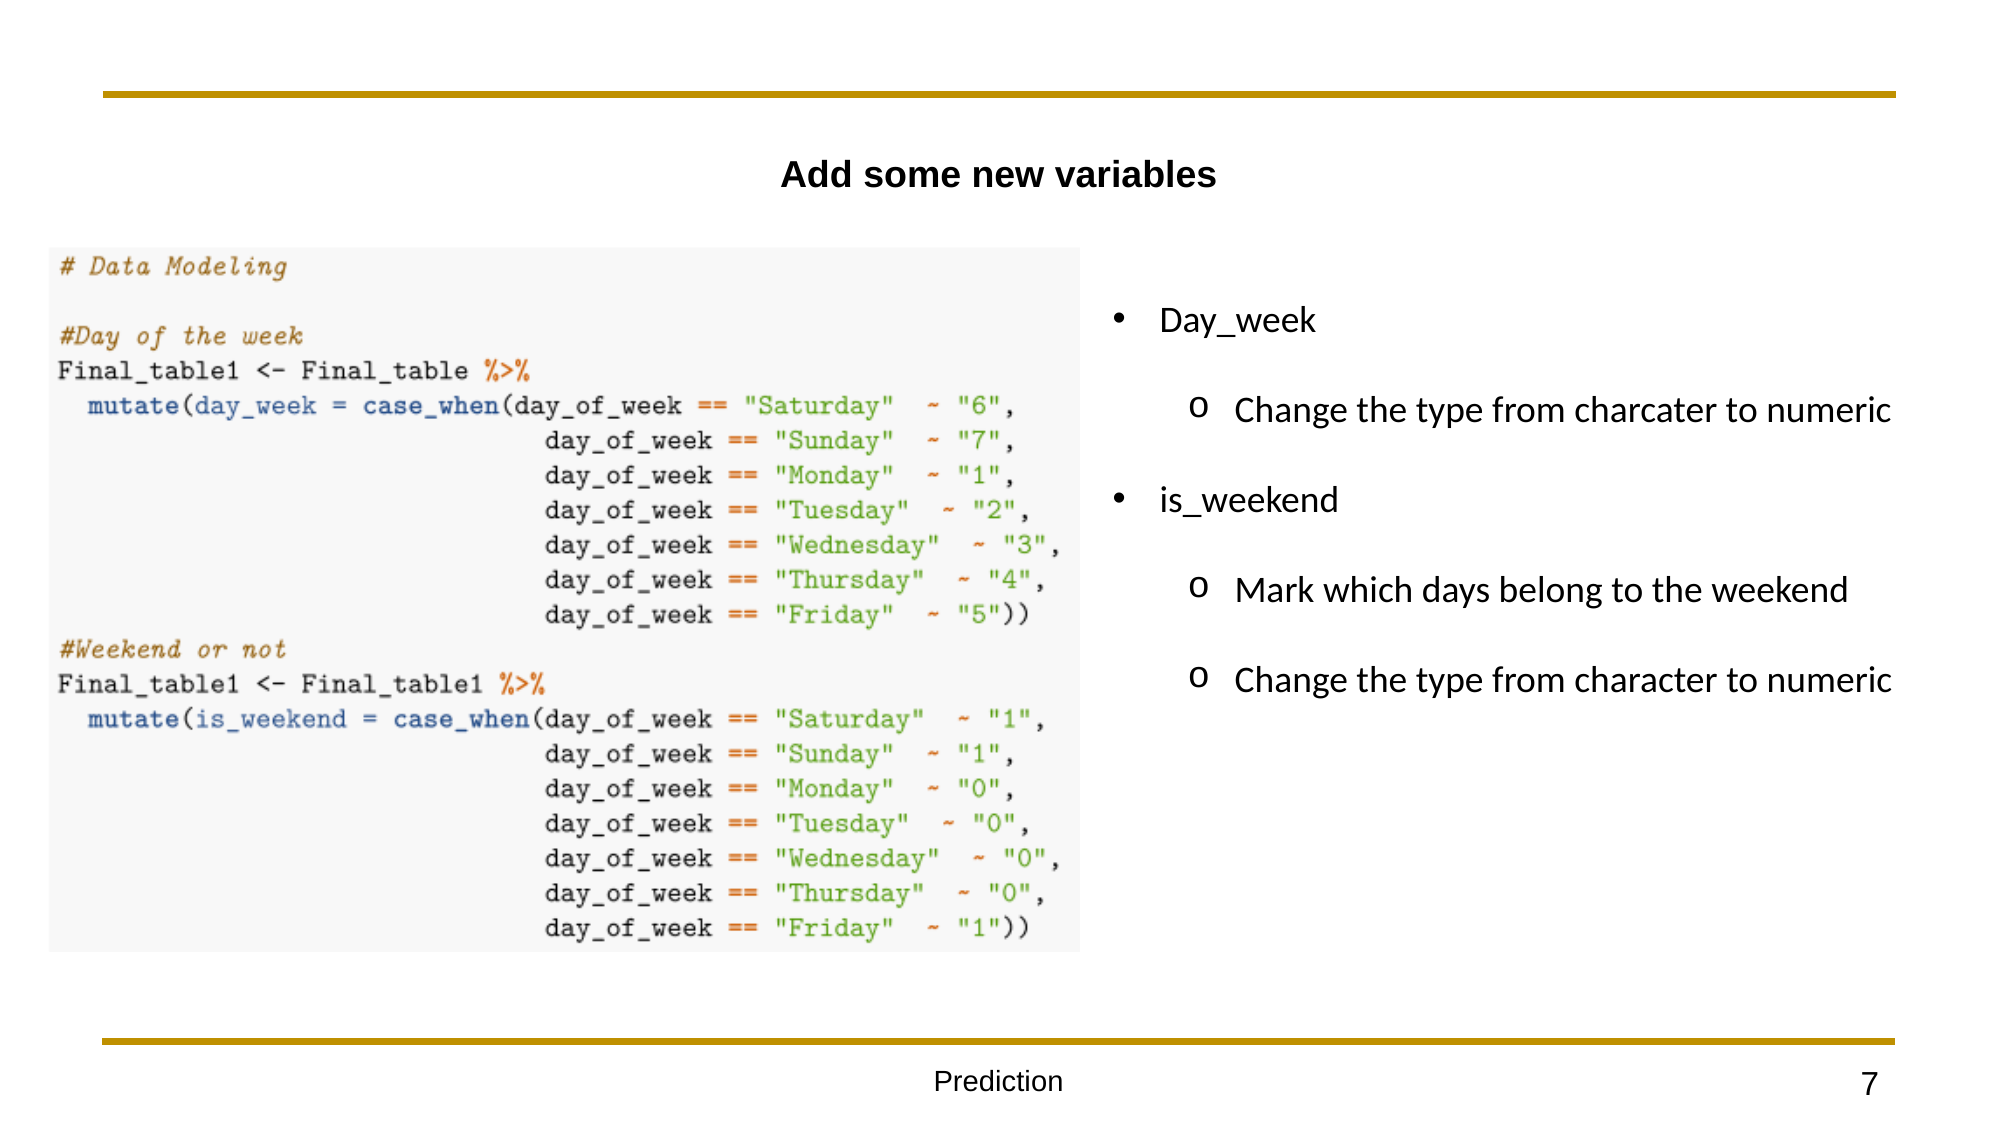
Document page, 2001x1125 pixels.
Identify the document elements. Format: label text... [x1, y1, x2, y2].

picture [46, 246, 1080, 952]
text_box Day_week Change the type from charcater to numeric is_weekend Mark which days belong to the weekend Change the type from character to numeric [1097, 242, 2000, 843]
text_box 7 [1845, 1054, 1894, 1110]
text_box Add some new variables [765, 143, 1233, 203]
text_box Prediction [918, 1054, 1079, 1105]
